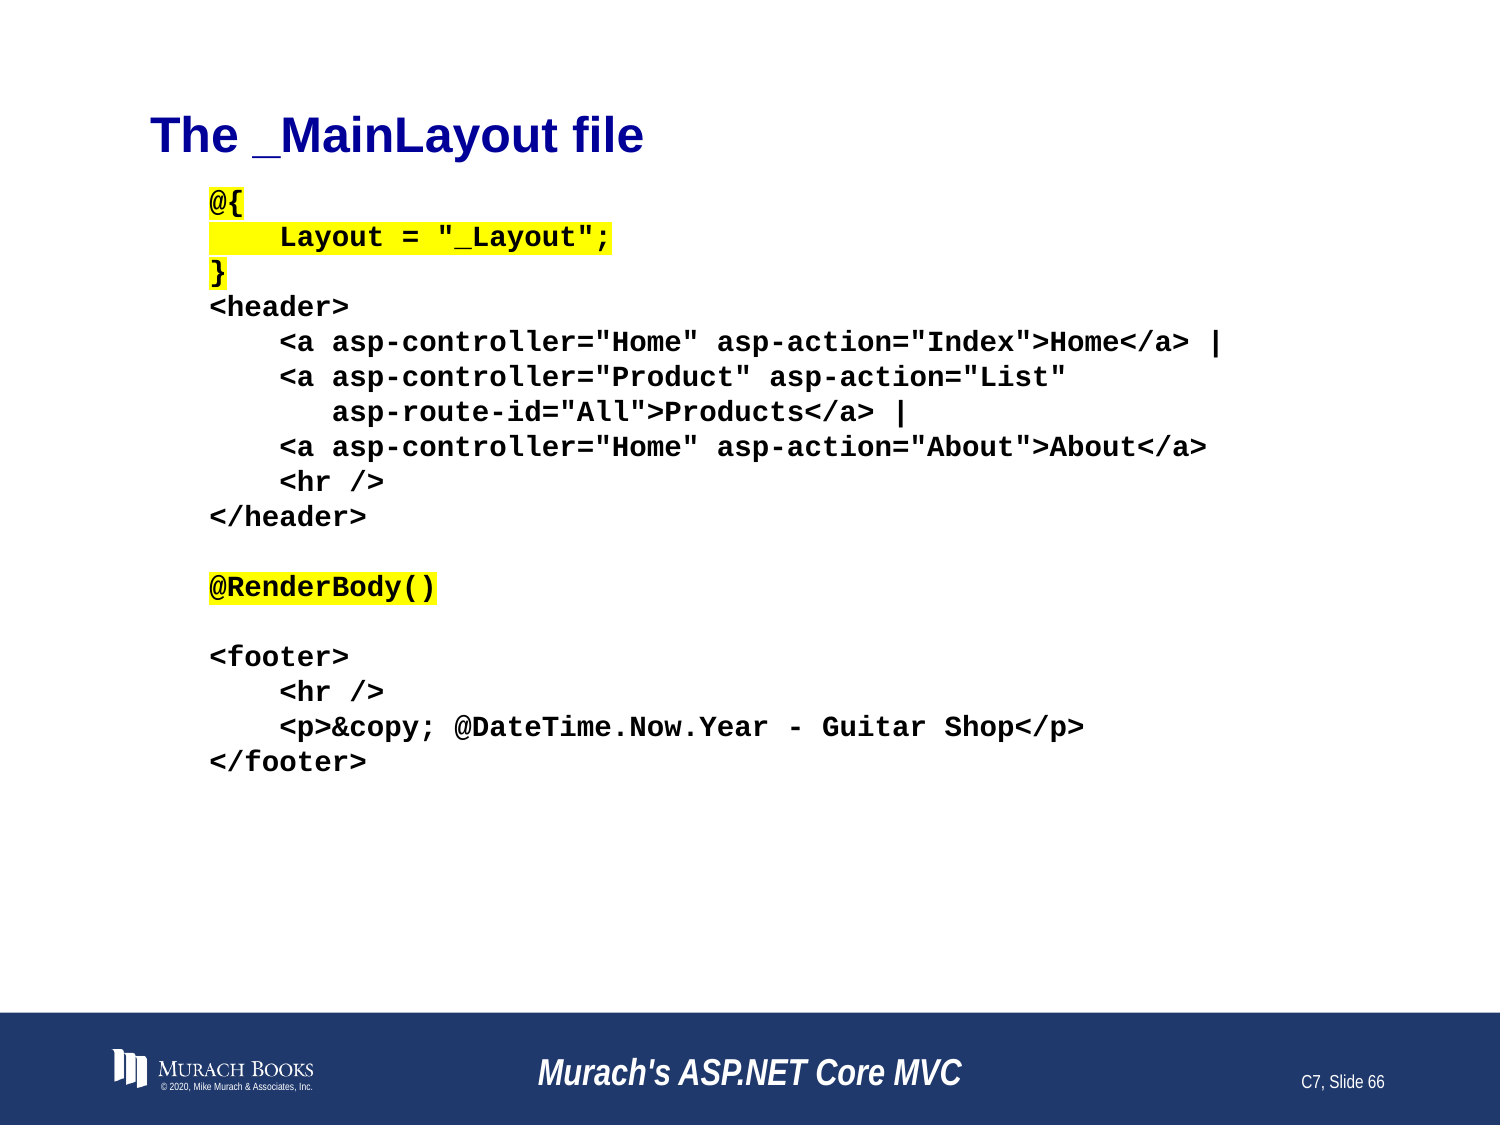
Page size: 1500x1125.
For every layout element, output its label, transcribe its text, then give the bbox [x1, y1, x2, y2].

title The _MainLayout file [150, 102, 1350, 164]
slide_number Murach's ASP.NET Core MVC [463, 1025, 1050, 1100]
slide_number C7, Slide 66 [1087, 1025, 1400, 1100]
footer © 2020, Mike Murach & Associates, Inc. [12, 1025, 463, 1100]
list @{ Layout = "_Layout"; } <header> <a asp-controller="Home" asp-action="Index">Home</a> | <a asp-controller="Product" asp-action="List" asp-route-id="All">Products</a> | <a asp-controller="Home" asp-action="About">About</a> <hr /> </header> @RenderBody() <footer> <hr /> <p>&copy; @DateTime.Now.Year - Guitar Shop</p> </footer> [137, 174, 1350, 975]
